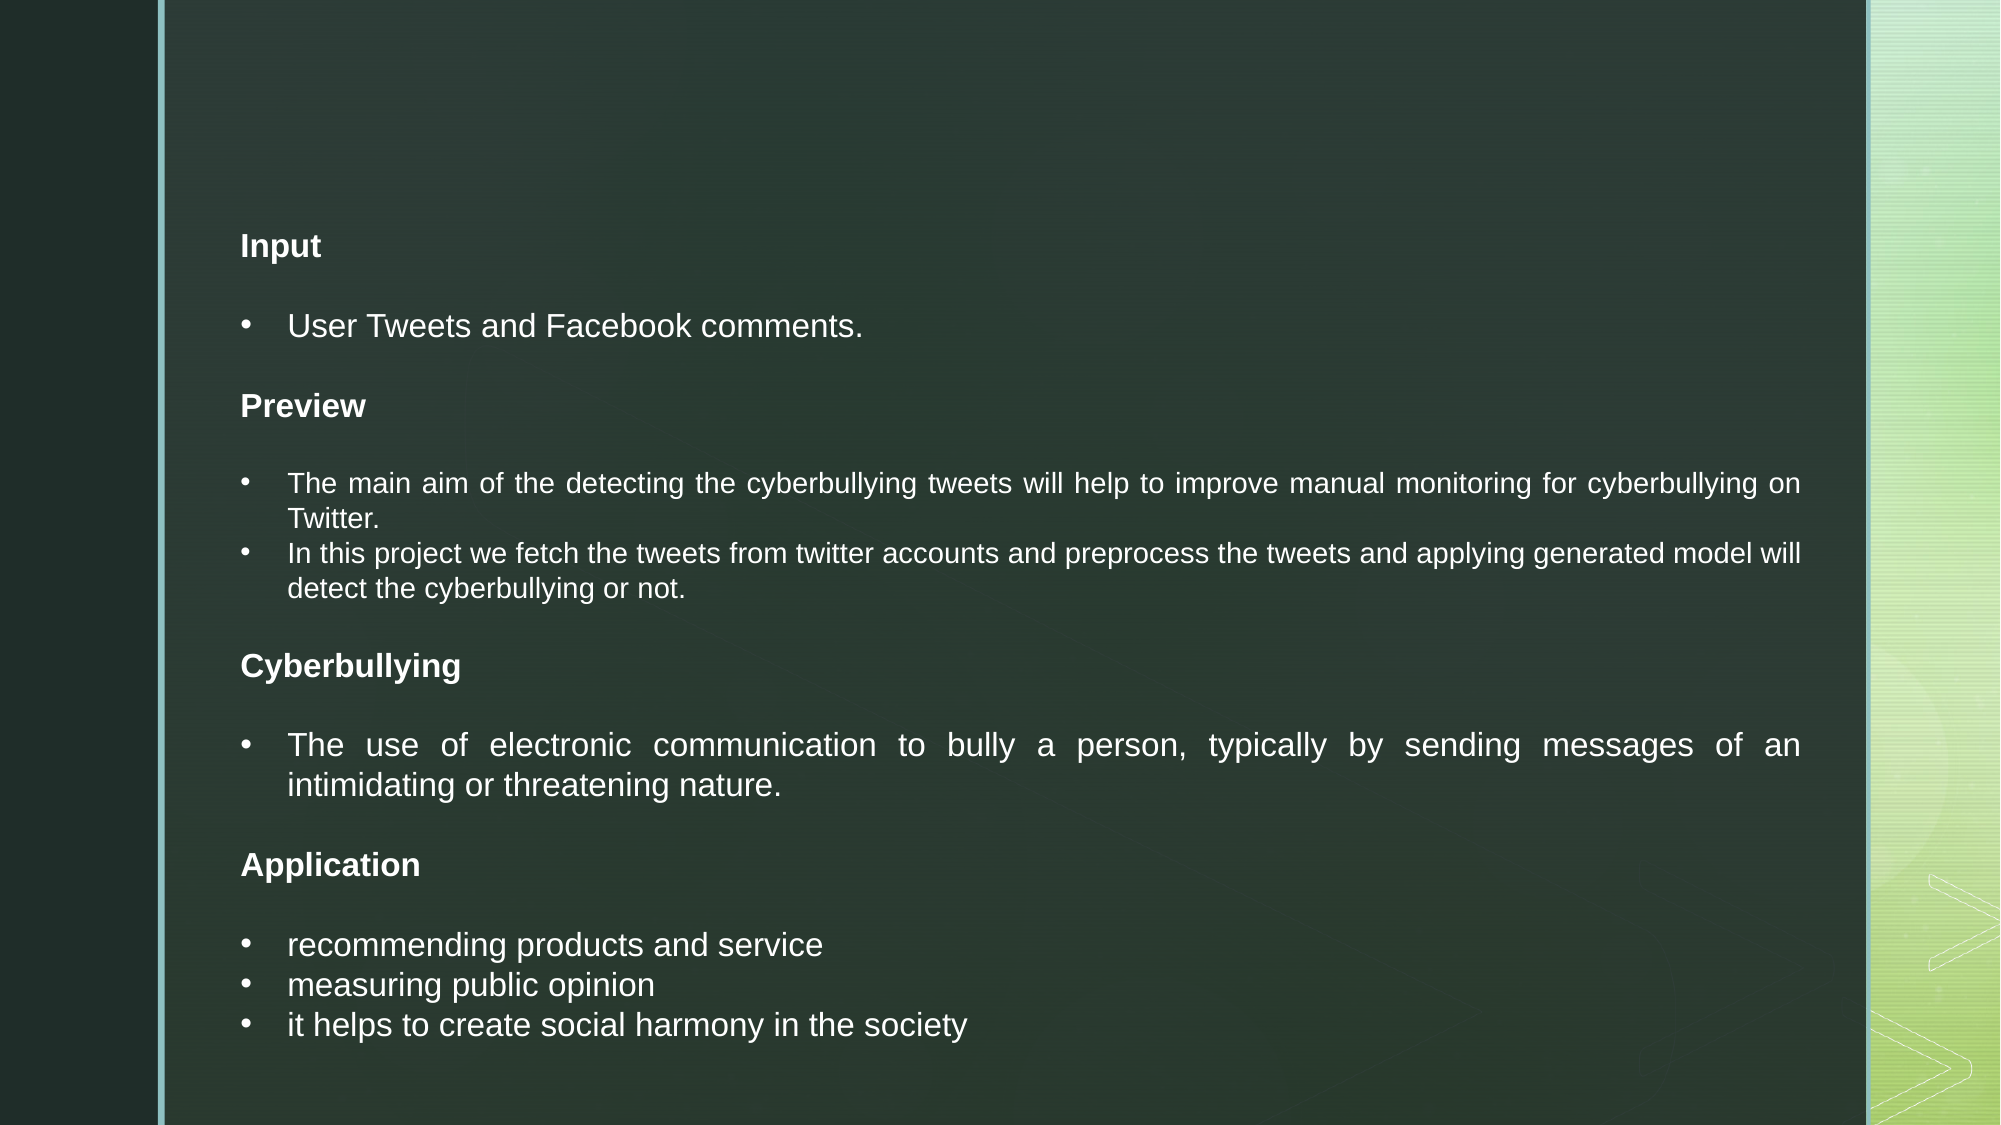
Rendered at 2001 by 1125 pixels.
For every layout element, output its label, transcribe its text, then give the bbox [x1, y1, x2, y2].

text_box Input User Tweets and Facebook comments. Preview The main aim of the detecting the cyberbullying tweets will help to improve manual monitoring for cyberbullying on Twitter. In this project we fetch the tweets from twitter accounts and preprocess the tweets and applying generated model will detect the cyberbullying or not. Cyberbullying The use of electronic communication to bully a person, typically by sending messages of an intimidating or threatening nature. Application recommending products and service measuring public opinion it helps to create social harmony in the society [225, 217, 1819, 1091]
picture [1871, 0, 2001, 1125]
